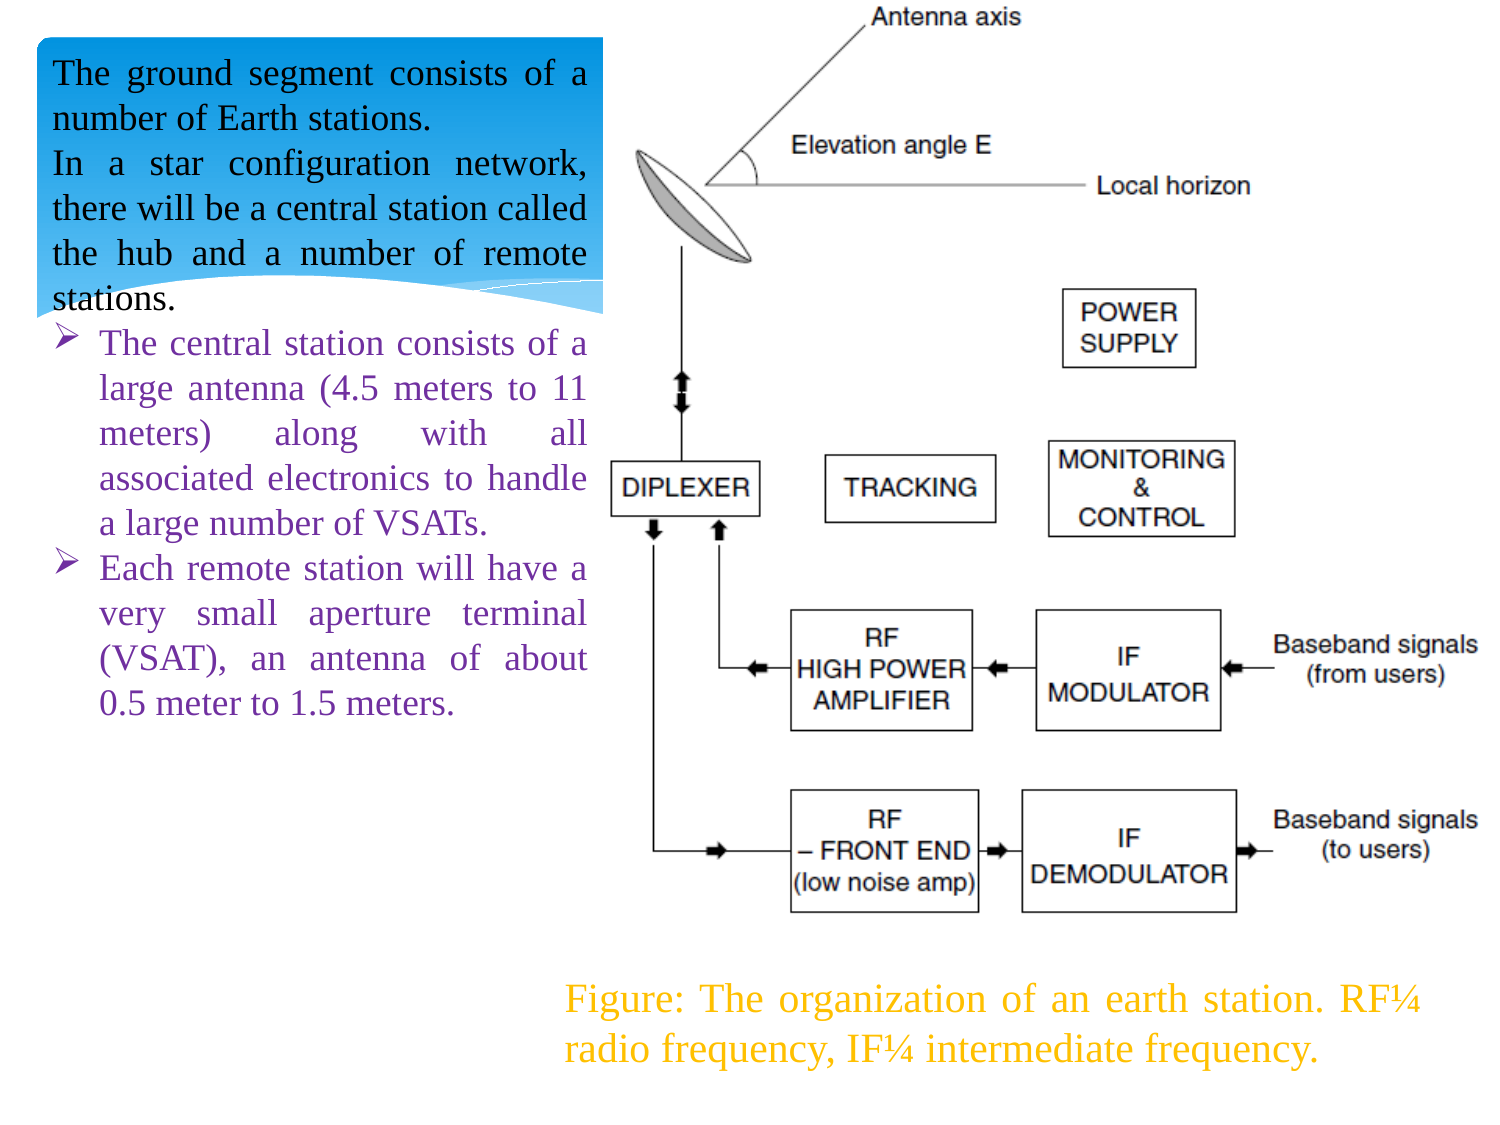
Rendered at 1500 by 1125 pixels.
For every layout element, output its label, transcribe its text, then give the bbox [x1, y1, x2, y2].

picture [602, 0, 1500, 921]
text_box The ground segment consists of a number of Earth stations. In a star configuration network, there will be a central station called the hub and a number of remote stations. The central station consists of a large antenna (4.5 meters to 11 meters) along with all associated electronics to handle a large number of VSATs. Each remote station will have a very small aperture terminal (VSAT), an antenna of about 0.5 meter to 1.5 meters. [37, 40, 597, 731]
text_box Figure: The organization of an earth station. RF¼ radio frequency, IF¼ intermediate frequency. [549, 963, 1438, 1078]
